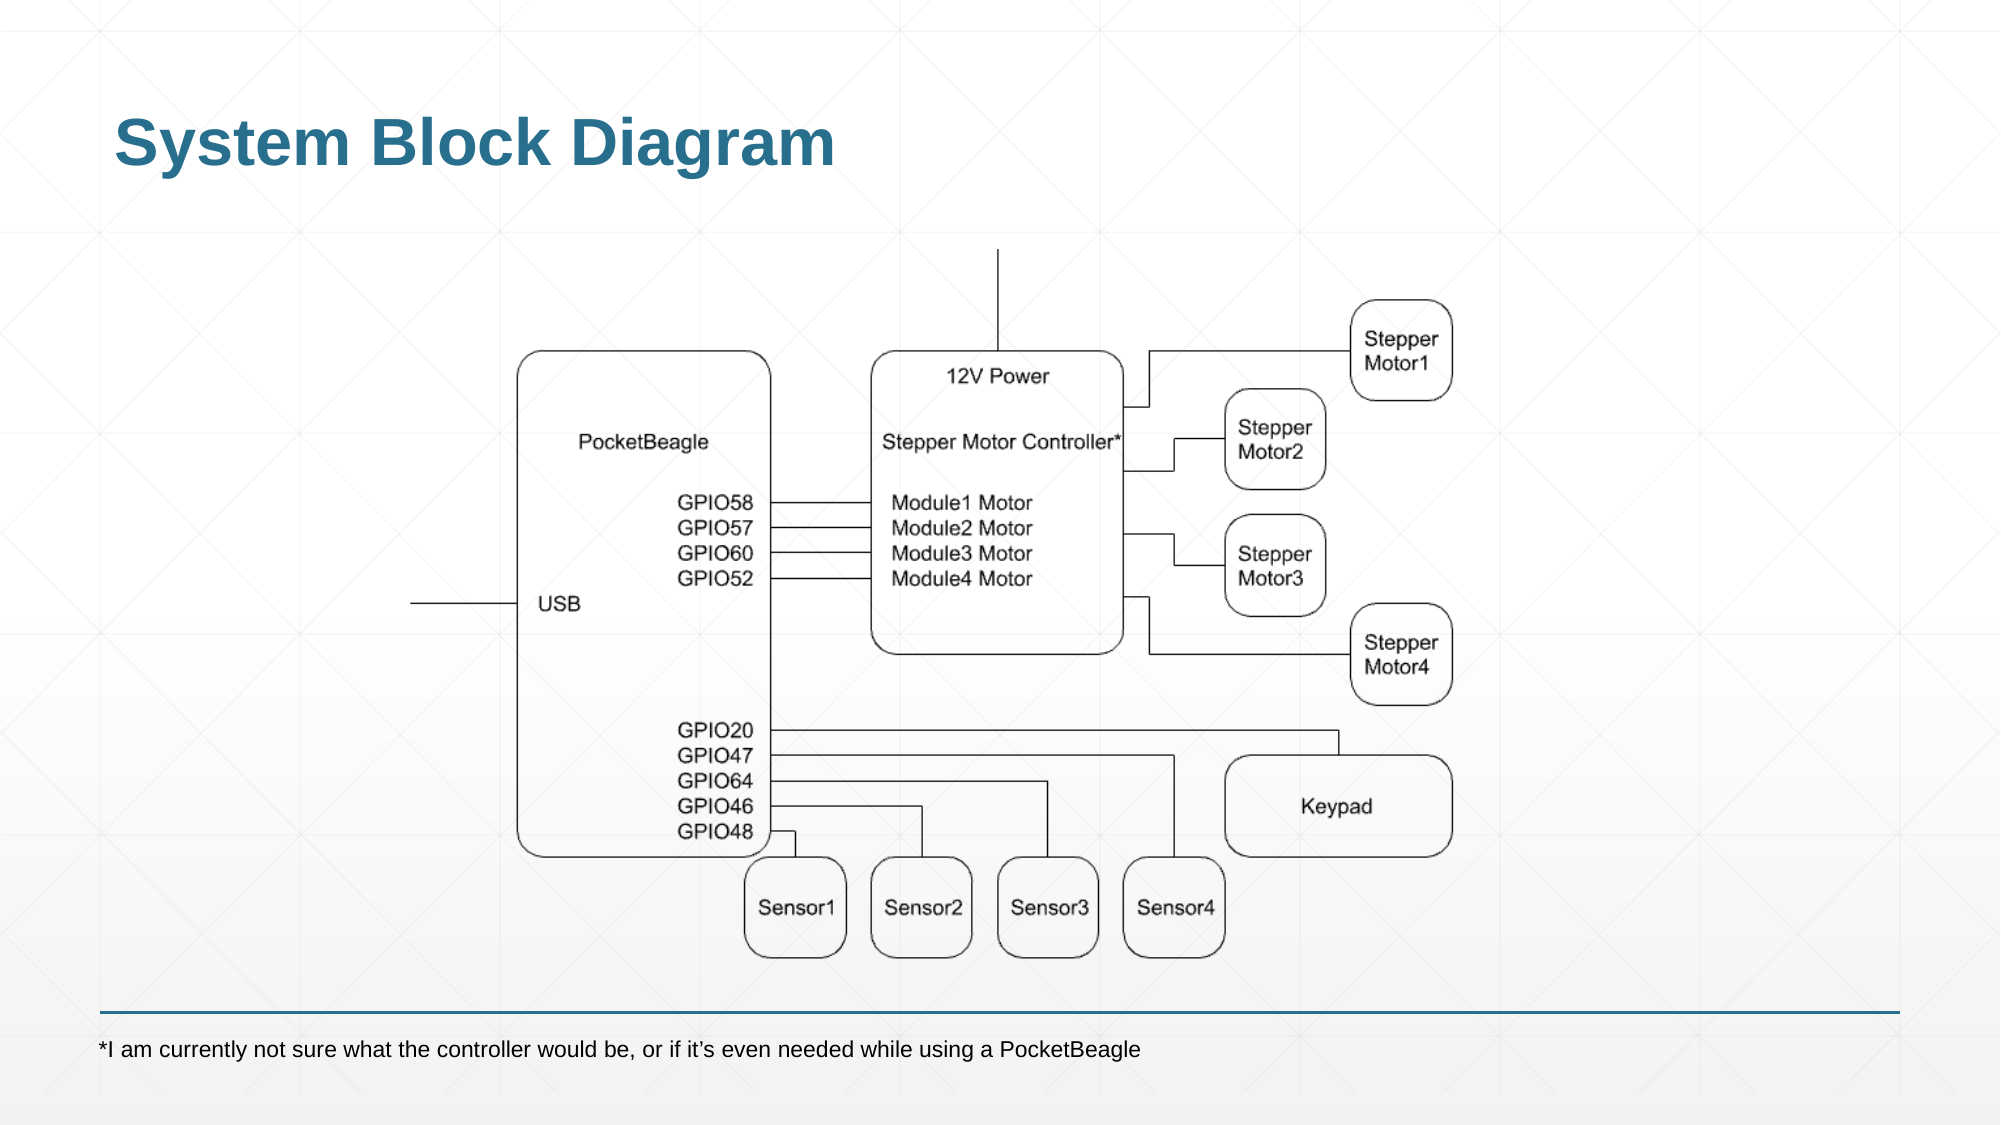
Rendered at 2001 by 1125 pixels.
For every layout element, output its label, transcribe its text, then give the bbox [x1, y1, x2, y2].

text_box *I am currently not sure what the controller would be, or if it’s even needed while using a PocketBeagle [83, 1026, 1157, 1070]
title System Block Diagram [99, 37, 1900, 188]
picture [410, 249, 1590, 1007]
